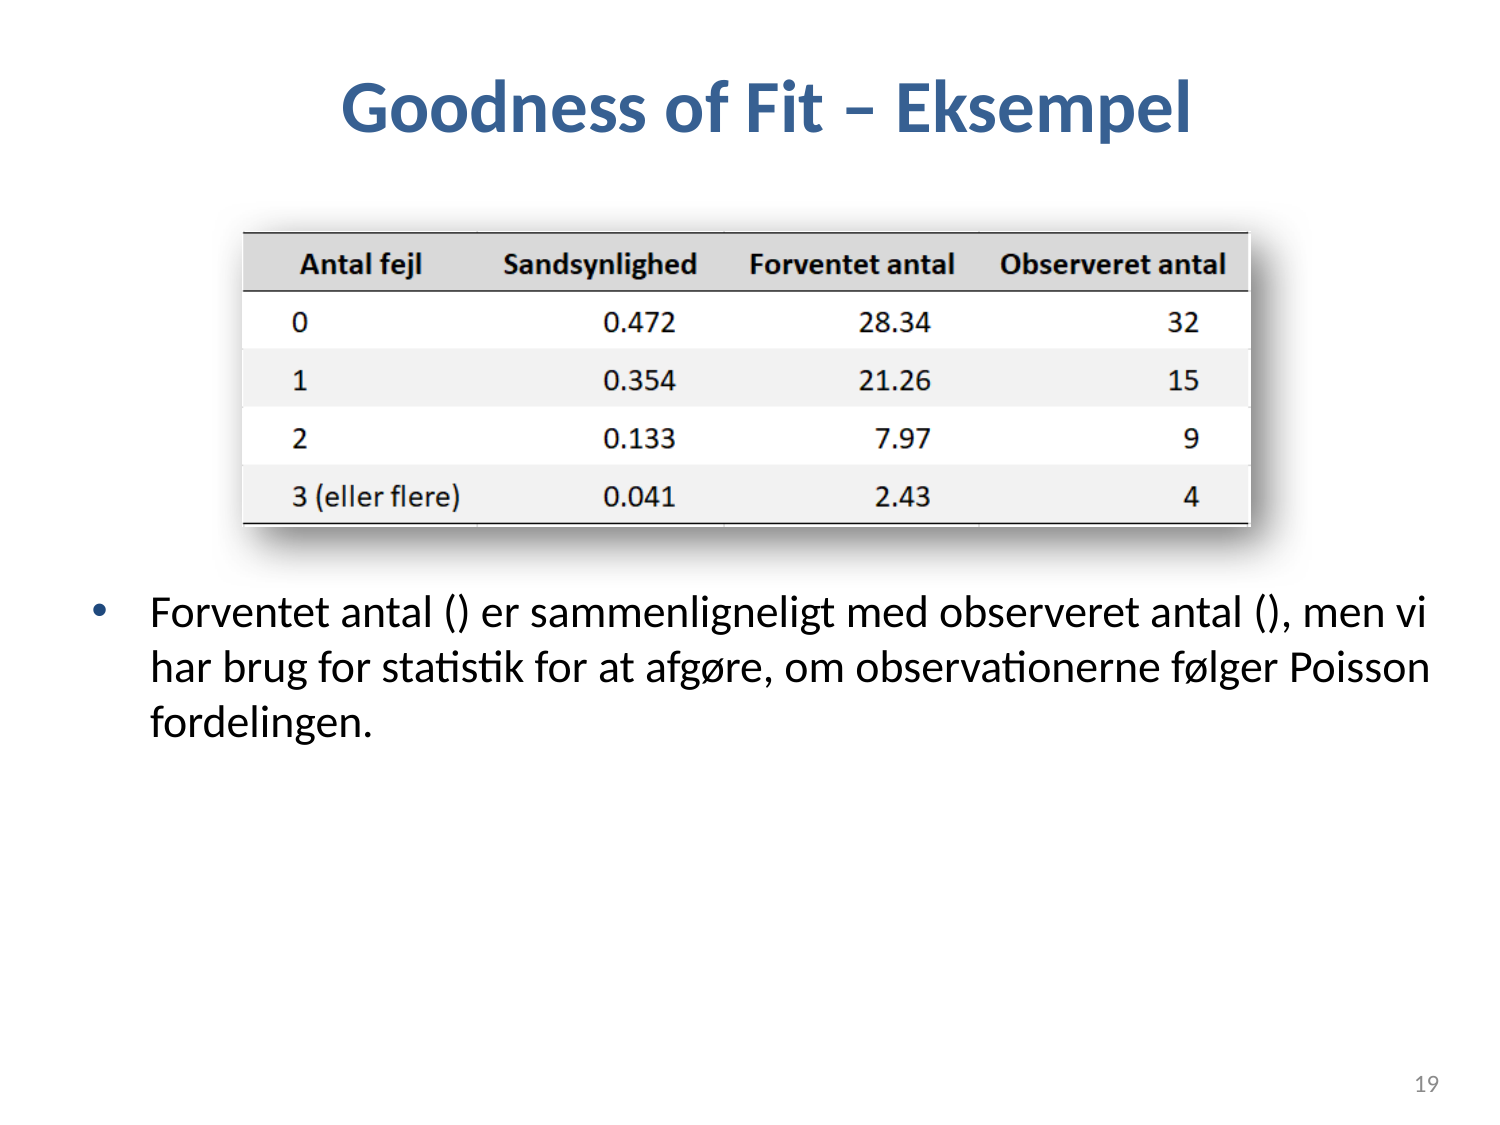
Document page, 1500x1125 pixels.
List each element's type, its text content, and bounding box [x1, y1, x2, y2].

title Goodness of Fit – Eksempel [76, 45, 1459, 161]
slide_number 19 [1104, 1058, 1455, 1107]
picture [241, 231, 1251, 528]
list [76, 208, 1471, 1106]
